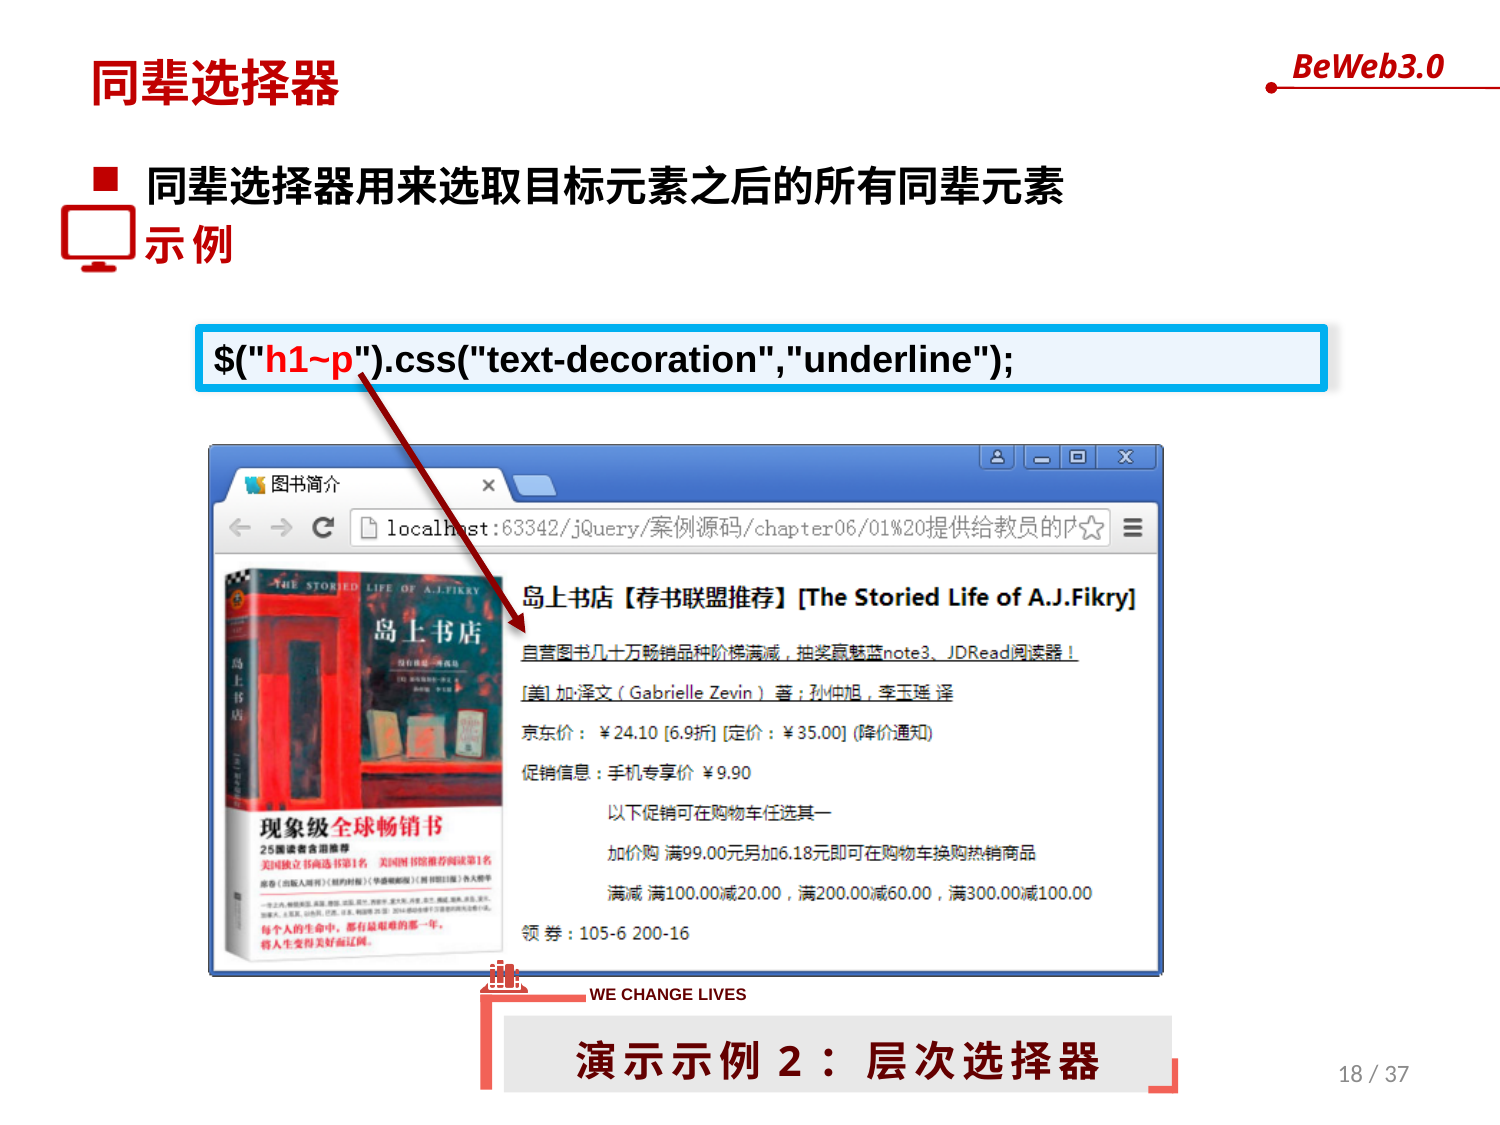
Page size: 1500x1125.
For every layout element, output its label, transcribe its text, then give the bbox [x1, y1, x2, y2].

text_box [359, 373, 526, 634]
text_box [480, 960, 1179, 1094]
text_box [58, 198, 282, 278]
list 同辈选择器用来选取目标元素之后的所有同辈元素 [74, 152, 1426, 1006]
text_box $("h1~p").css("text-decoration","underline"); [199, 328, 1325, 388]
slide_number 18 / 37 [1074, 1042, 1425, 1103]
picture [207, 444, 1164, 977]
title 同辈选择器 [74, 44, 1426, 118]
